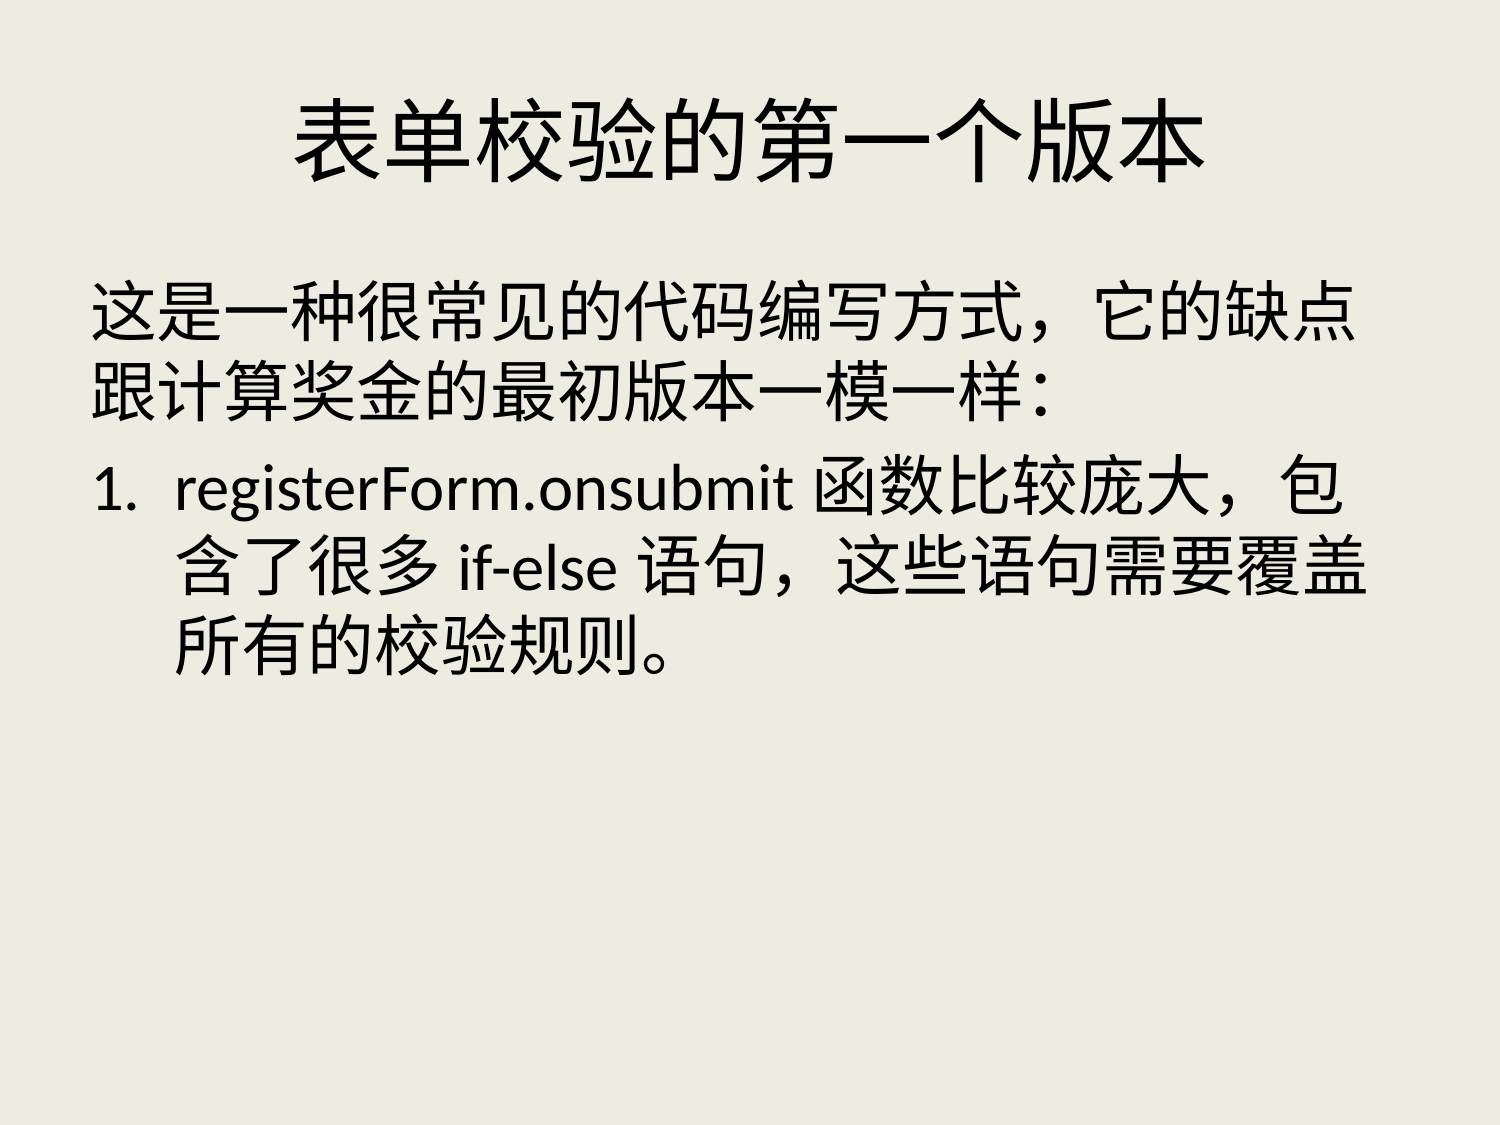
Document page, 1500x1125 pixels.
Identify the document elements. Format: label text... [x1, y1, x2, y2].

list 这是一种很常见的代码编写方式，它的缺点跟计算奖金的最初版本一模一样： registerForm.onsubmit函数比较庞大，包含了很多if-else语句，这些语句需要覆盖所有的校验规则。 [75, 262, 1425, 1005]
title 表单校验的第一个版本 [75, 45, 1425, 233]
